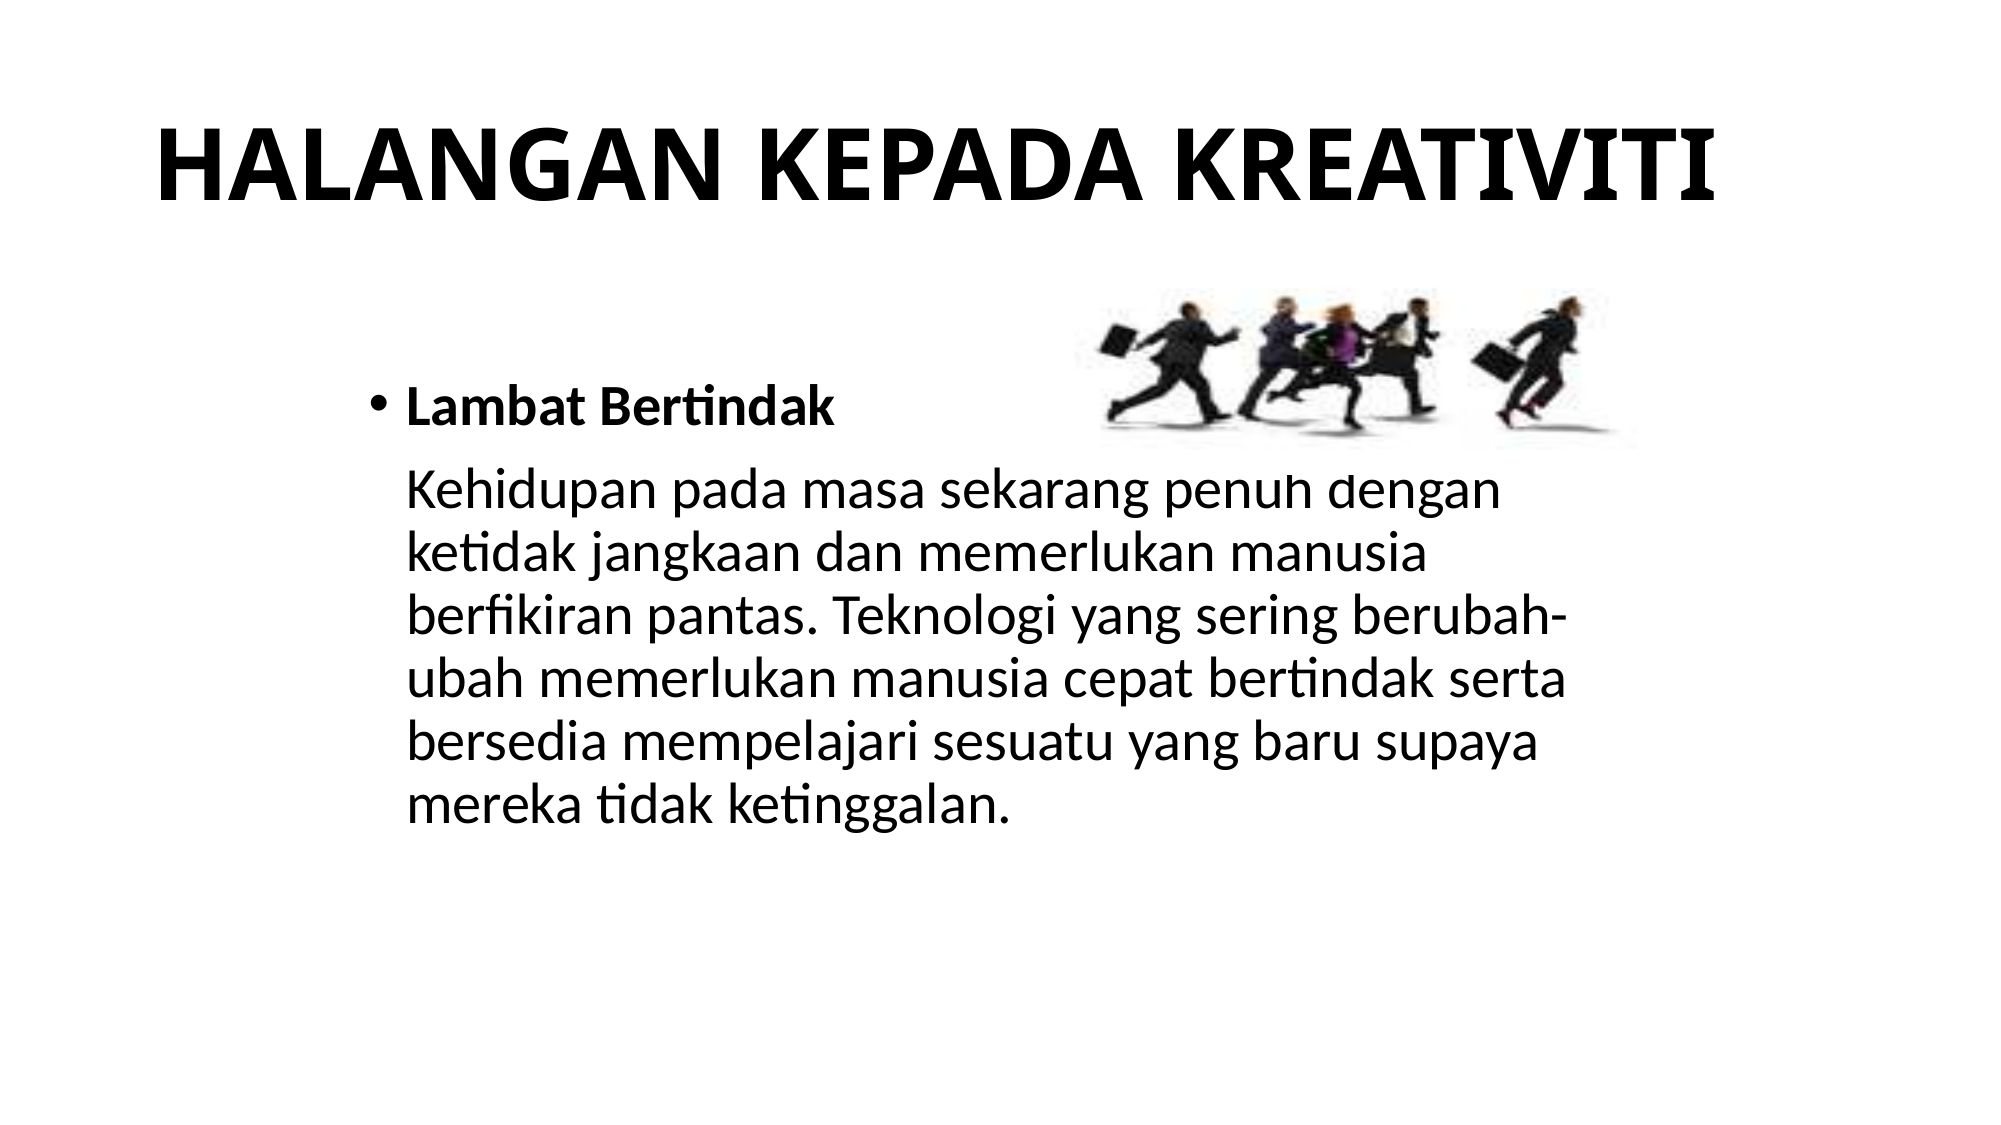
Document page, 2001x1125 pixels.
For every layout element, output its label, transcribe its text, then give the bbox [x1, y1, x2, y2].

picture [1074, 249, 1638, 475]
title HALANGAN KEPADA KREATIVITI [137, 59, 1863, 278]
list Lambat Bertindak Kehidupan pada masa sekarang penuh dengan ketidak jangkaan dan memerlukan manusia berfikiran pantas. Teknologi yang sering berubah-ubah memerlukan manusia cepat bertindak serta bersedia mempelajari sesuatu yang baru supaya mereka tidak ketinggalan. [353, 367, 1638, 1043]
